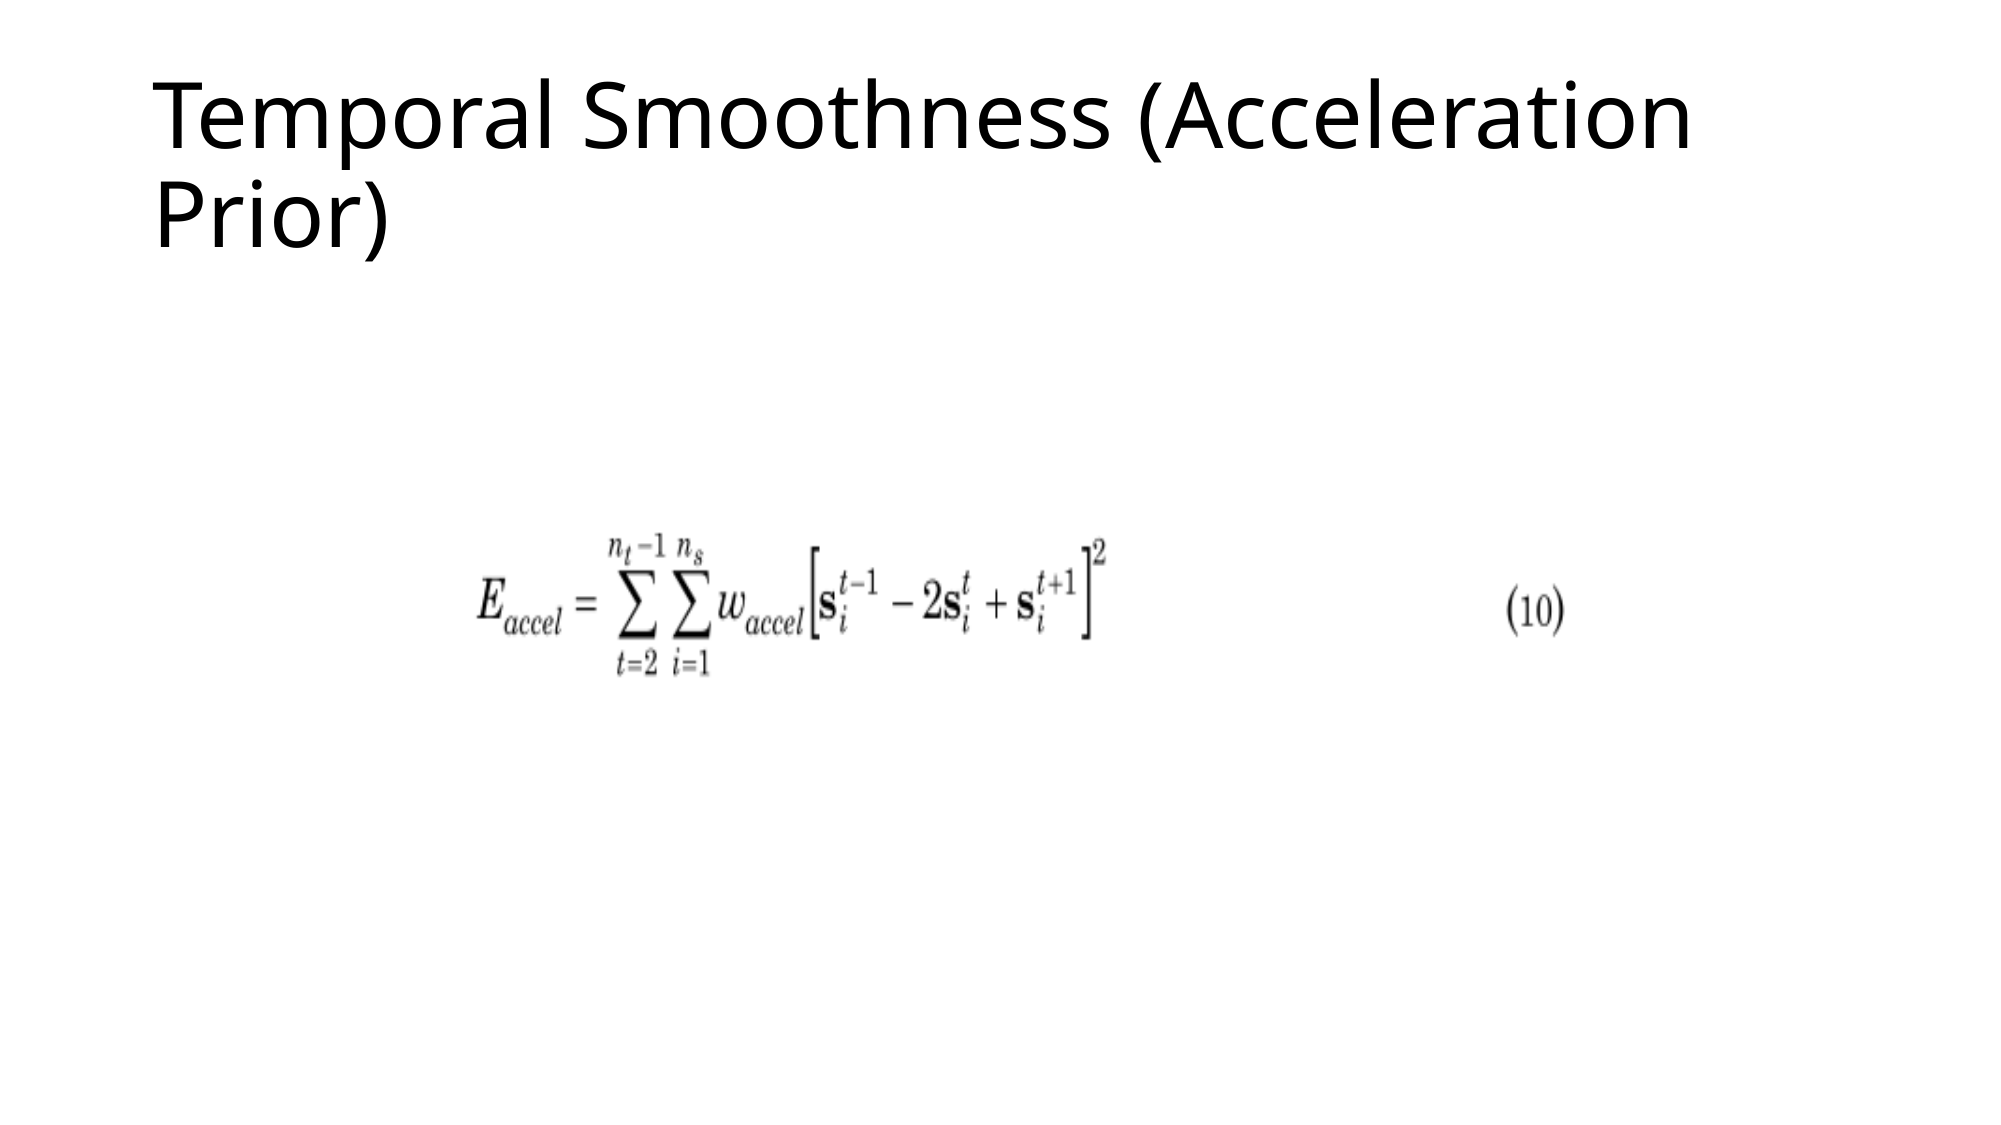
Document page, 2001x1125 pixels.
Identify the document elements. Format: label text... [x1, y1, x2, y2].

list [410, 489, 1636, 704]
title Temporal Smoothness (Acceleration Prior) [137, 59, 1863, 278]
